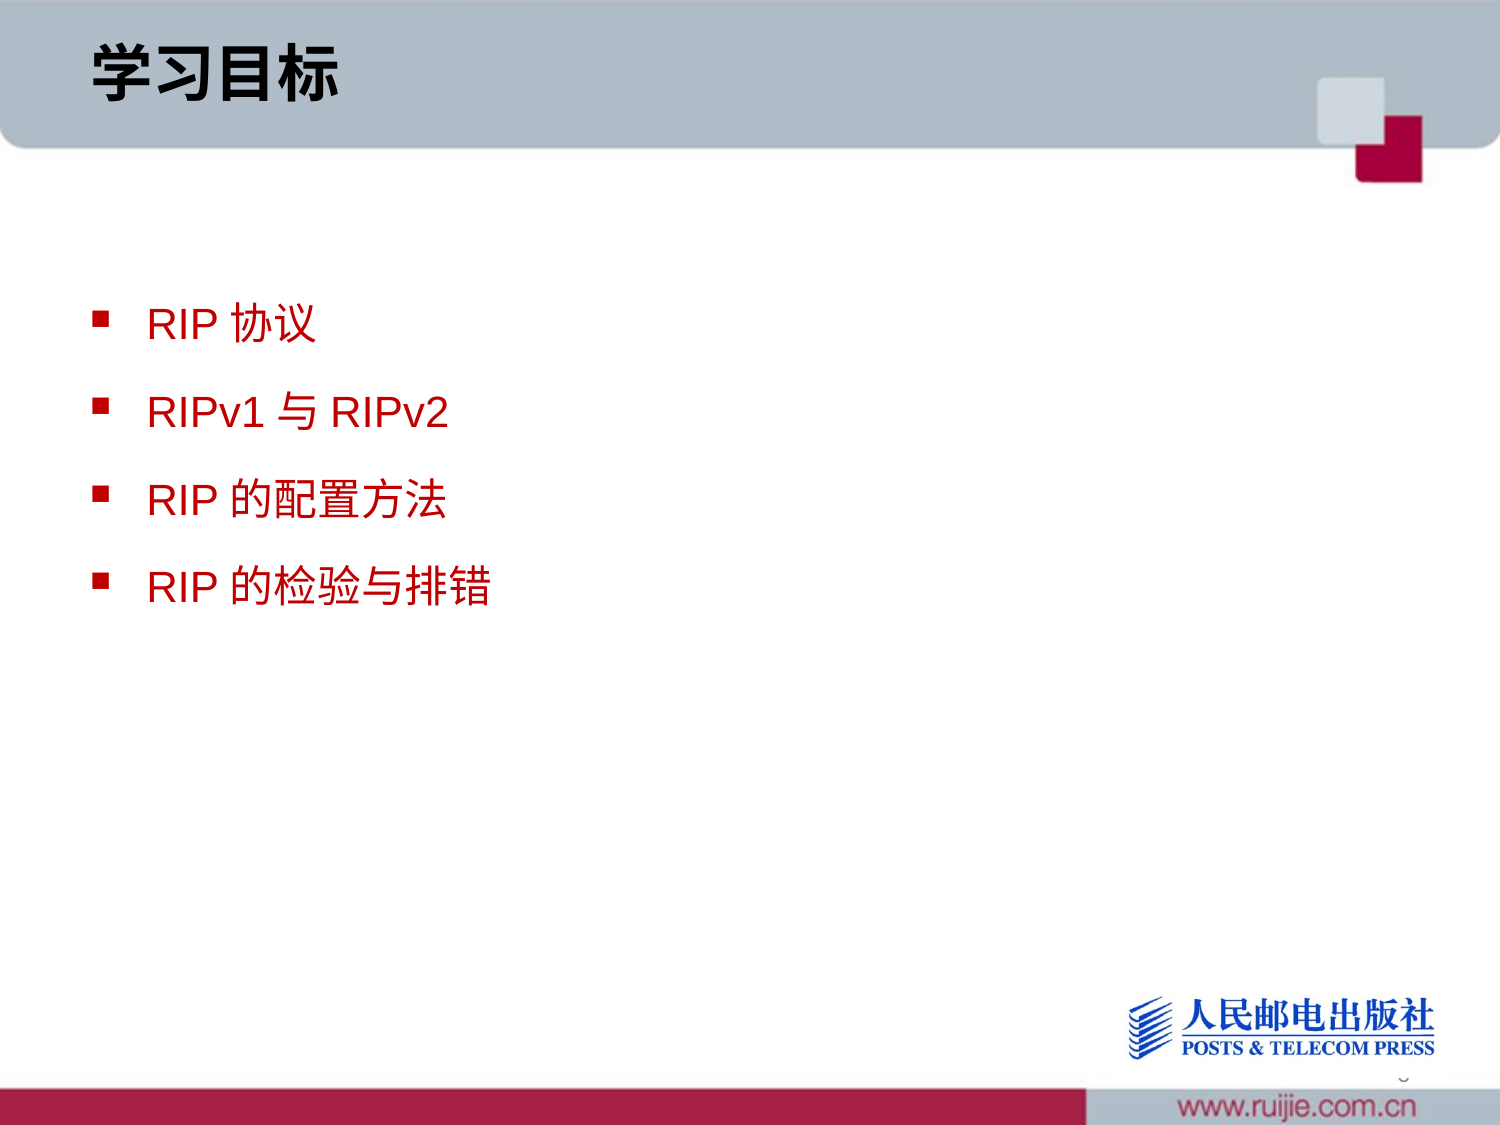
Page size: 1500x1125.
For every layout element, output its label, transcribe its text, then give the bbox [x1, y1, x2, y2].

picture [0, 0, 1500, 1125]
title 学习目标 [75, 23, 1425, 119]
list RIP协议 RIPv1与RIPv2 RIP的配置方法 RIP的检验与排错 [75, 262, 1425, 1005]
slide_number 3 [1074, 1042, 1425, 1103]
